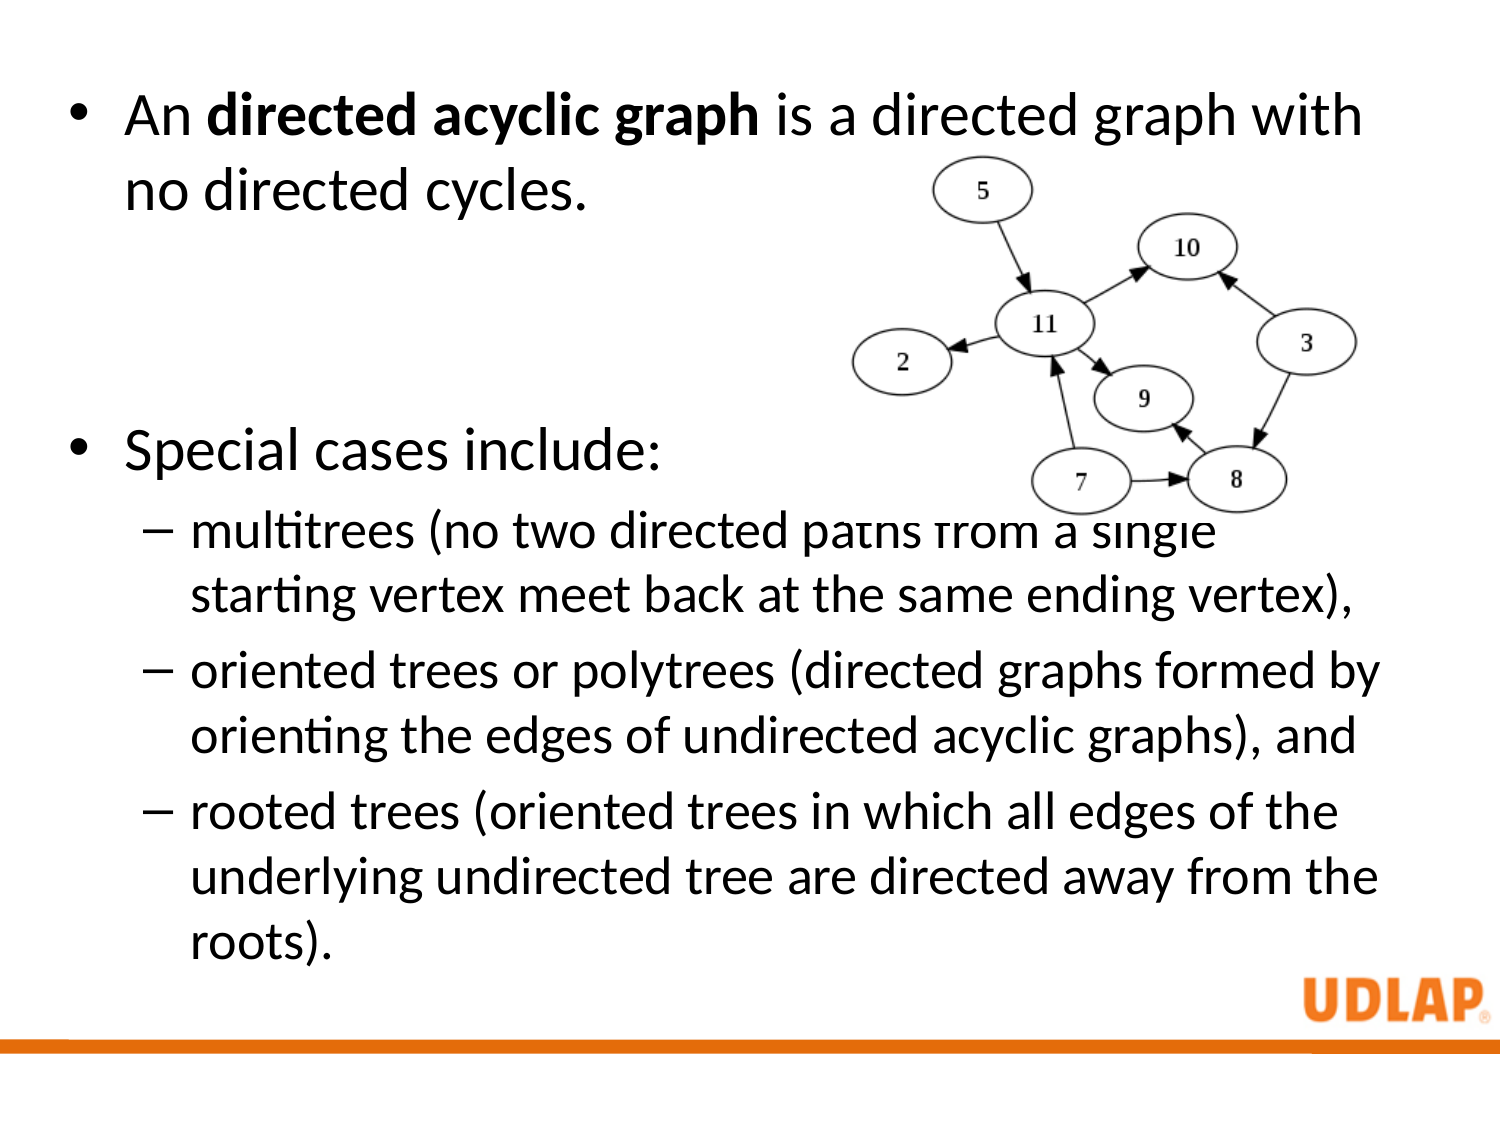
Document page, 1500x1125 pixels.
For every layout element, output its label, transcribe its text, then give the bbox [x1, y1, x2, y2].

list An directed acyclic graph is a directed graph with no directed cycles. Special cases include: multitrees (no two directed paths from a single starting vertex meet back at the same ending vertex), oriented trees or polytrees (directed graphs formed by orienting the edges of undirected acyclic graphs), and rooted trees (oriented trees in which all edges of the underlying undirected tree are directed away from the roots). [53, 66, 1404, 1014]
picture [844, 148, 1365, 524]
picture [1290, 968, 1500, 1036]
